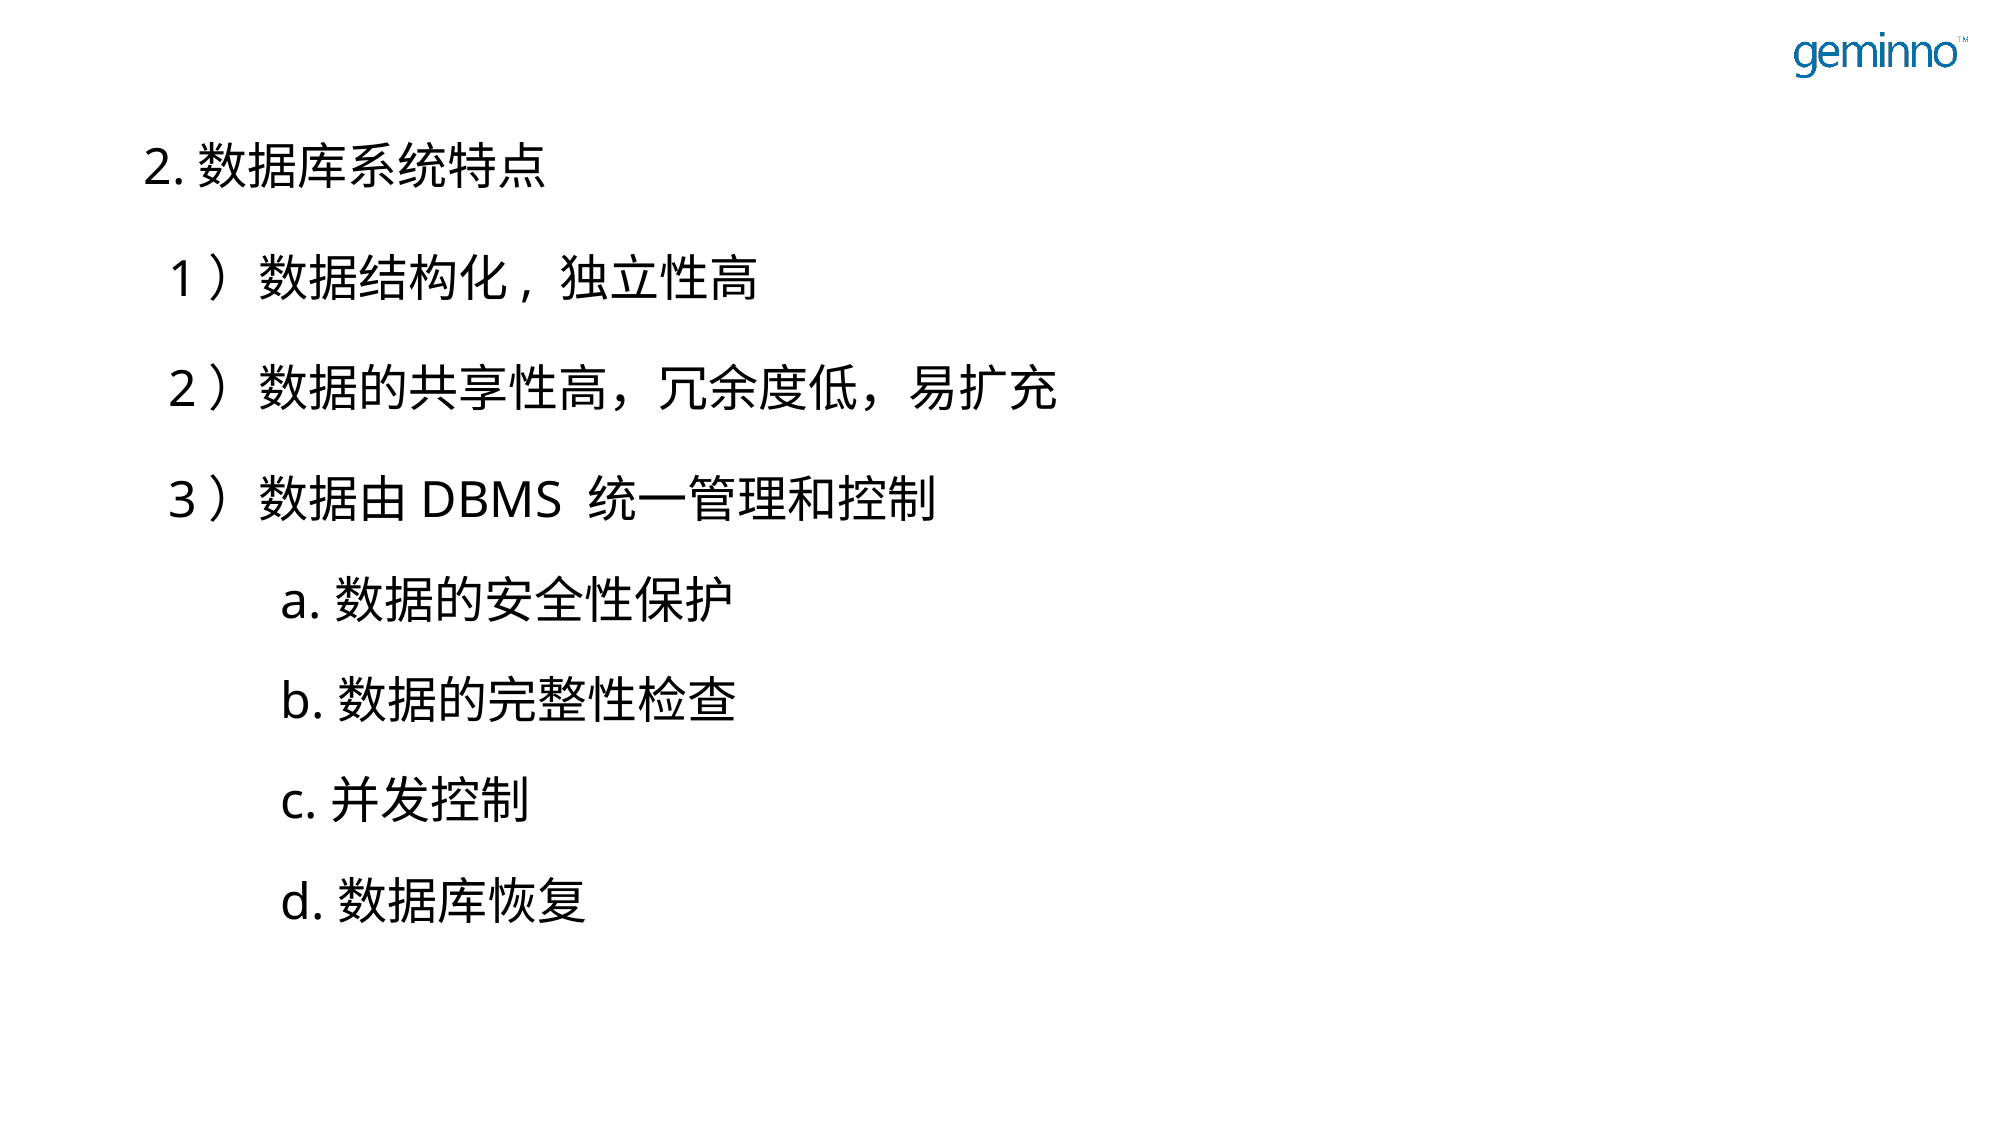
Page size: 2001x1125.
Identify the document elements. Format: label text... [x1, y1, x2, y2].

picture [1794, 32, 1968, 78]
picture [1794, 62, 1811, 78]
picture [1799, 46, 1812, 63]
list 2.数据库系统特点 1）数据结构化, 独立性高 2）数据的共享性高，冗余度低，易扩充 3）数据由DBMS 统一管理和控制 a.数据的安全性保护 b.数据的完整性检查 c.并发控制 d.数据库恢复 [115, 133, 1841, 912]
